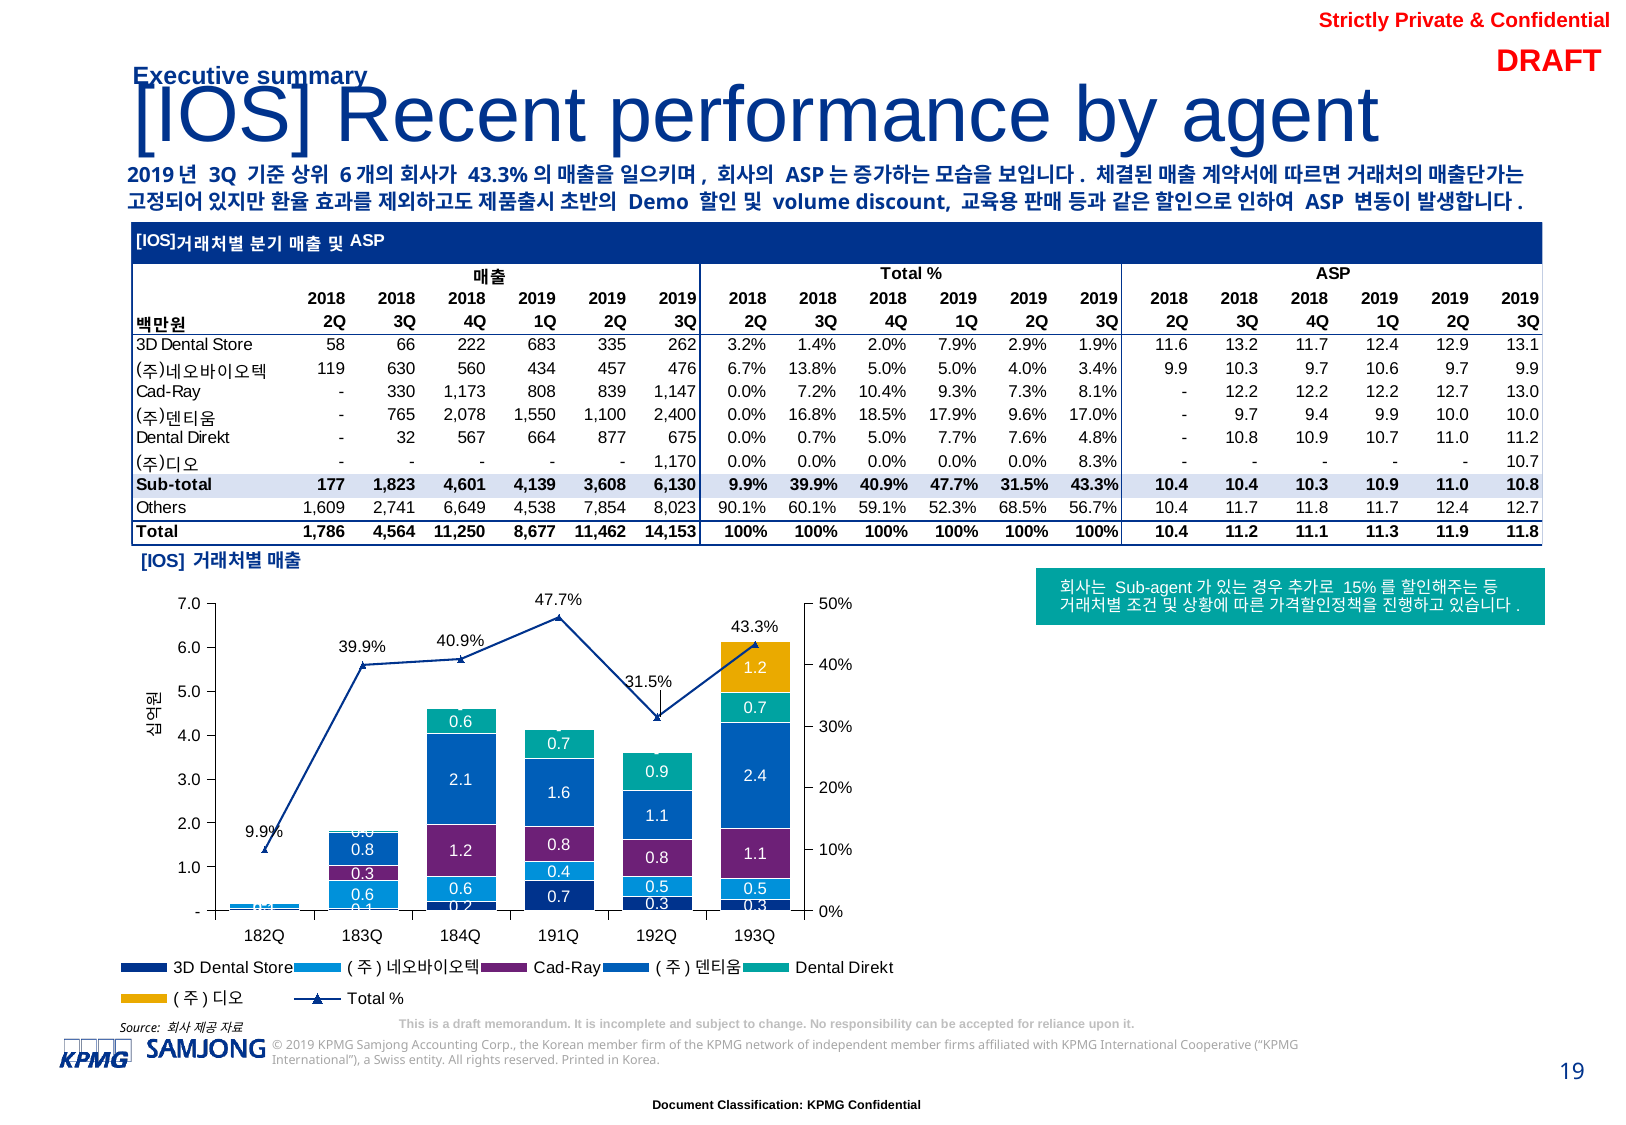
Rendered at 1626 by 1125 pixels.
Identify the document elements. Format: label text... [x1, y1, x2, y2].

picture [51, 1015, 273, 1091]
text_box Source: 회사 제공 자료 [119, 1021, 461, 1054]
list 2019년 3Q 기준 상위 6개의 회사가 43.3%의 매출을 일으키며, 회사의 ASP는 증가하는 모습을 보입니다. 체결된 매출 계약서에 따르면 거래처의 매출단가는 고정되어 있지만 환율 효과를 제외하고도 제품출시 초반의 Demo 할인 및 volume discount, 교육용 판매 등과 같은 할인으로 인하여 ASP 변동이 발생합니다. [127, 159, 1578, 224]
chart [119, 526, 895, 1021]
text_box [IOS] Recent performance by agent [133, 94, 1492, 158]
text_box Executive summary [132, 52, 1501, 81]
text_box 회사는 Sub-agent가 있는 경우 추가로 15%를 할인해주는 등 거래처별 조건 및 상황에 따른 가격할인정책을 진행하고 있습니다. [1036, 569, 1544, 624]
picture [131, 221, 1544, 547]
